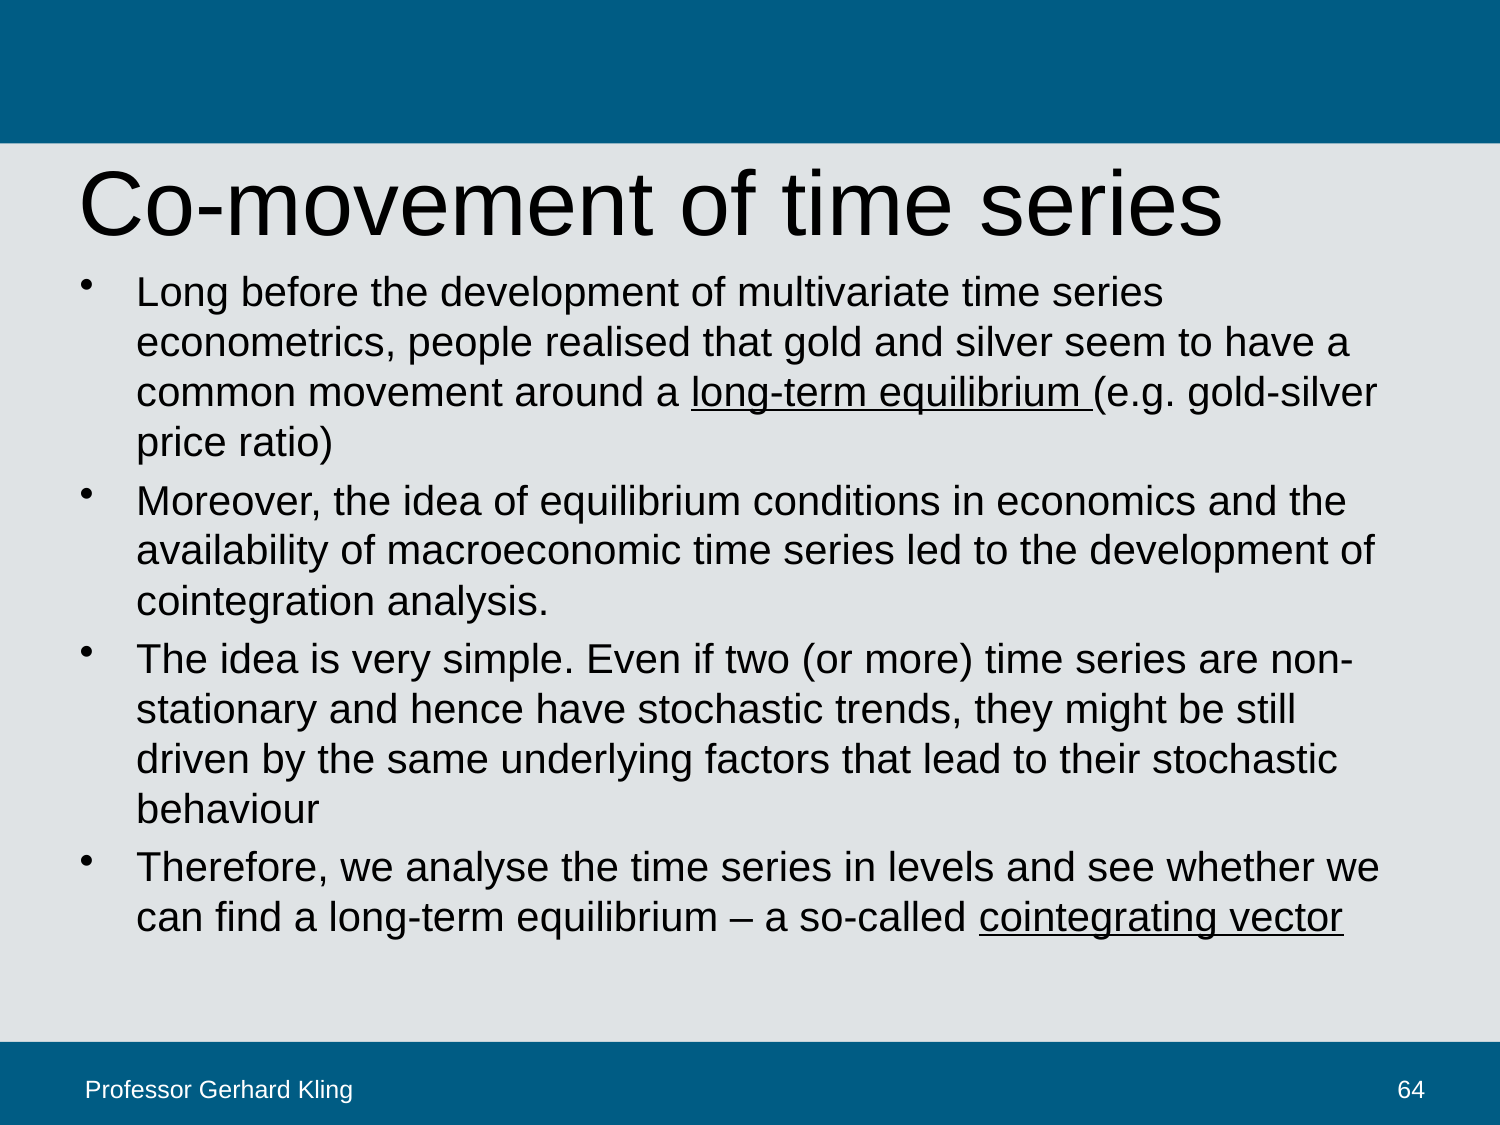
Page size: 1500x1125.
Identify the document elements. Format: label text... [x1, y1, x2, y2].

title Co-movement of time series [73, 152, 1424, 247]
text_box Professor Gerhard Kling [70, 1066, 563, 1112]
list Long before the development of multivariate time series econometrics, people realised that gold and silver seem to have a common movement around a long-term equilibrium (e.g. gold-silver price ratio) Moreover, the idea of equilibrium conditions in economics and the availability of macroeconomic time series led to the development of cointegration analysis. The idea is very simple. Even if two (or more) time series are non-stationary and hence have stochastic trends, they might be still driven by the same underlying factors that lead to their stochastic behaviour Therefore, we analyse the time series in levels and see whether we can find a long-term equilibrium – a so-called cointegrating vector [75, 262, 1425, 1005]
text_box 64 [1382, 1066, 1489, 1112]
